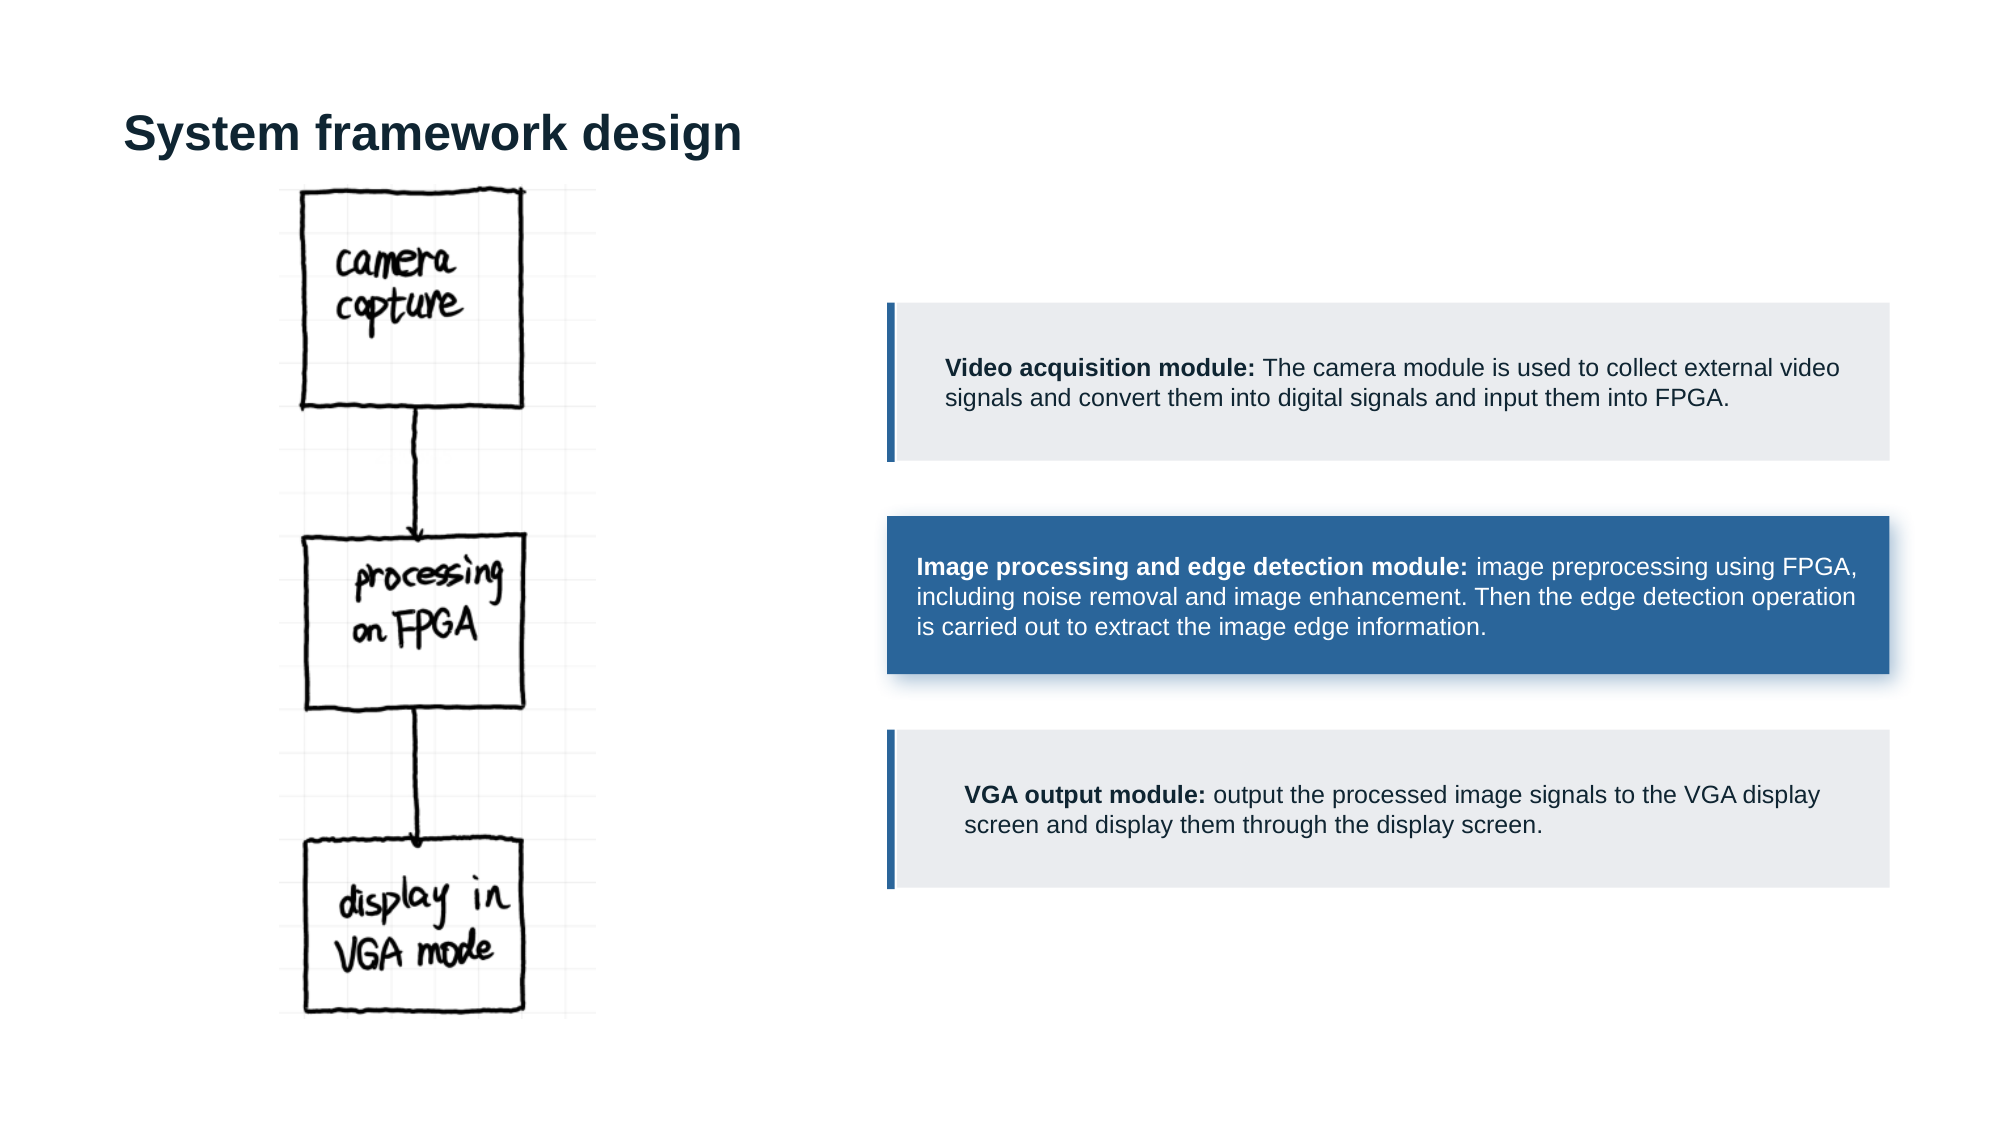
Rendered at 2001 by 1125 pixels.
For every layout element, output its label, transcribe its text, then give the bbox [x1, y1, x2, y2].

picture [279, 184, 596, 1019]
title System framework design [108, 0, 1890, 169]
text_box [887, 302, 1890, 890]
